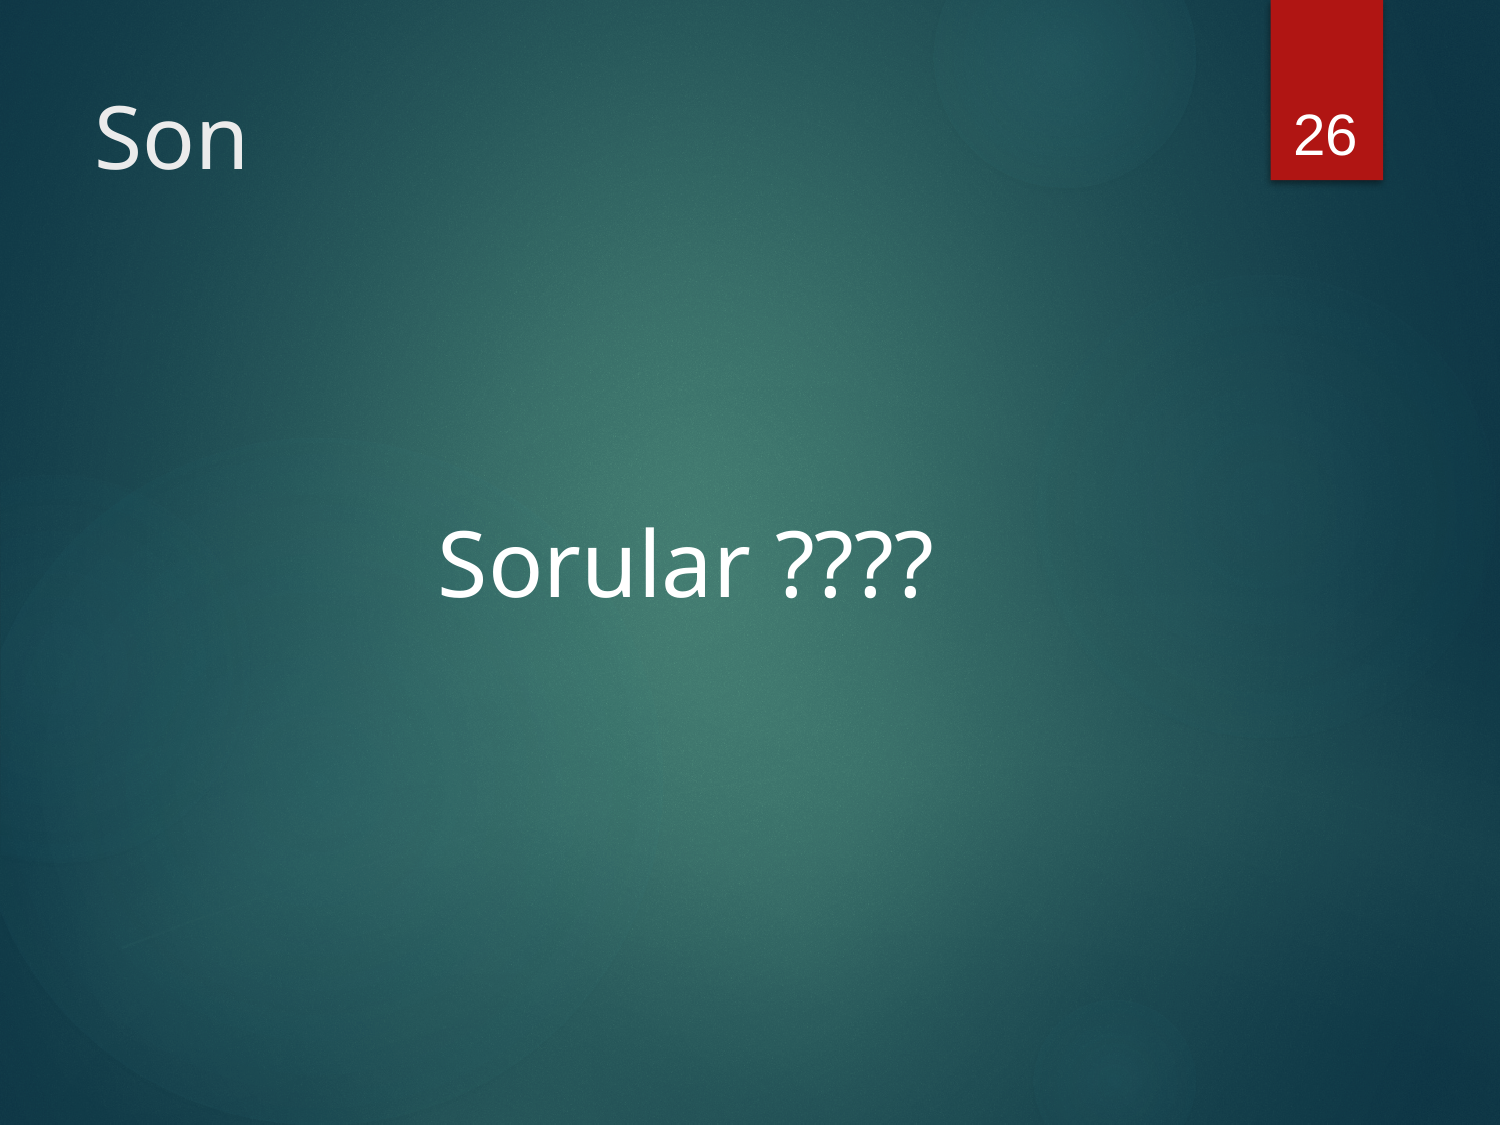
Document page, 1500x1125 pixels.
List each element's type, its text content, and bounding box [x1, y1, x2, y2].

list Sorular ???? [135, 336, 1237, 1025]
title Son [79, 74, 1237, 304]
slide_number 26 [1273, 48, 1378, 175]
